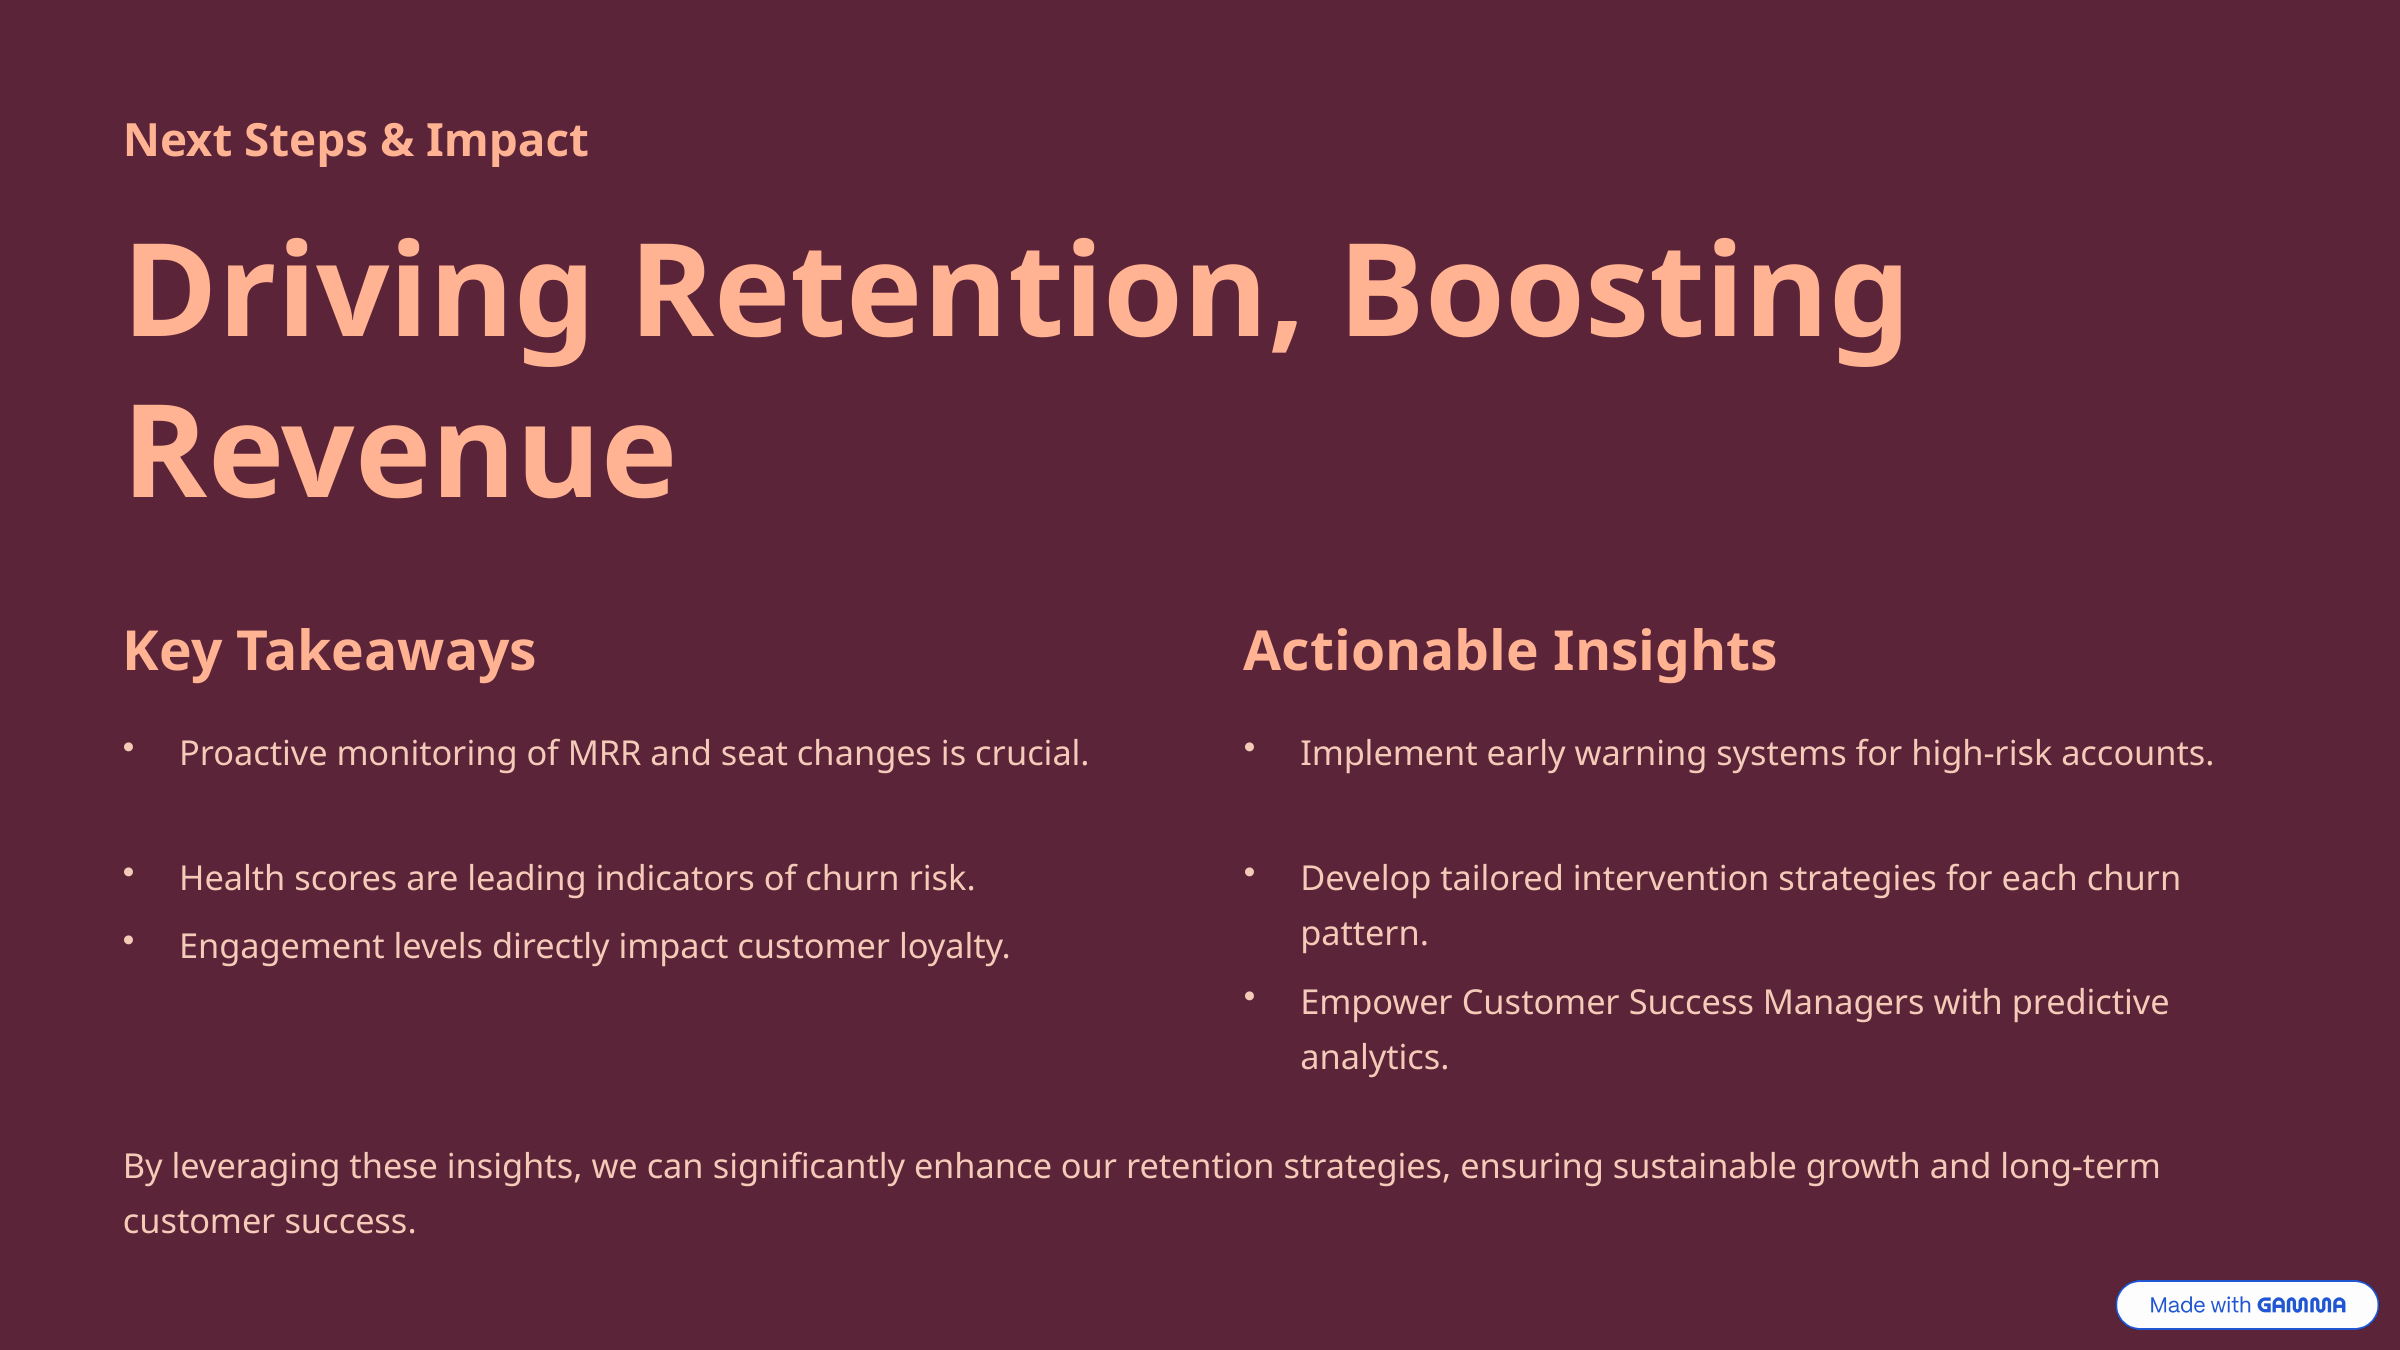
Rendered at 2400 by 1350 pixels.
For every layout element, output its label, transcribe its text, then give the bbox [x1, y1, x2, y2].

picture [2106, 1271, 2389, 1339]
text_box Proactive monitoring of MRR and seat changes is crucial. [122, 717, 1158, 830]
text_box Develop tailored intervention strategies for each churn pattern. [1244, 841, 2279, 954]
text_box Engagement levels directly impact customer loyalty. [122, 910, 1158, 967]
text_box Empower Customer Success Managers with predictive analytics. [1244, 966, 2279, 1079]
text_box Health scores are leading indicators of churn risk. [122, 841, 1158, 898]
text_box Driving Retention, Boosting Revenue [122, 200, 2277, 524]
text_box Next Steps & Impact [122, 107, 592, 166]
text_box Actionable Insights [1244, 611, 1806, 682]
text_box Key Takeaways [122, 611, 685, 682]
text_box By leveraging these insights, we can significantly enhance our retention strategies, ensuring sustainable growth and long-term customer success. [122, 1130, 2277, 1243]
text_box Implement early warning systems for high-risk accounts. [1244, 717, 2279, 830]
